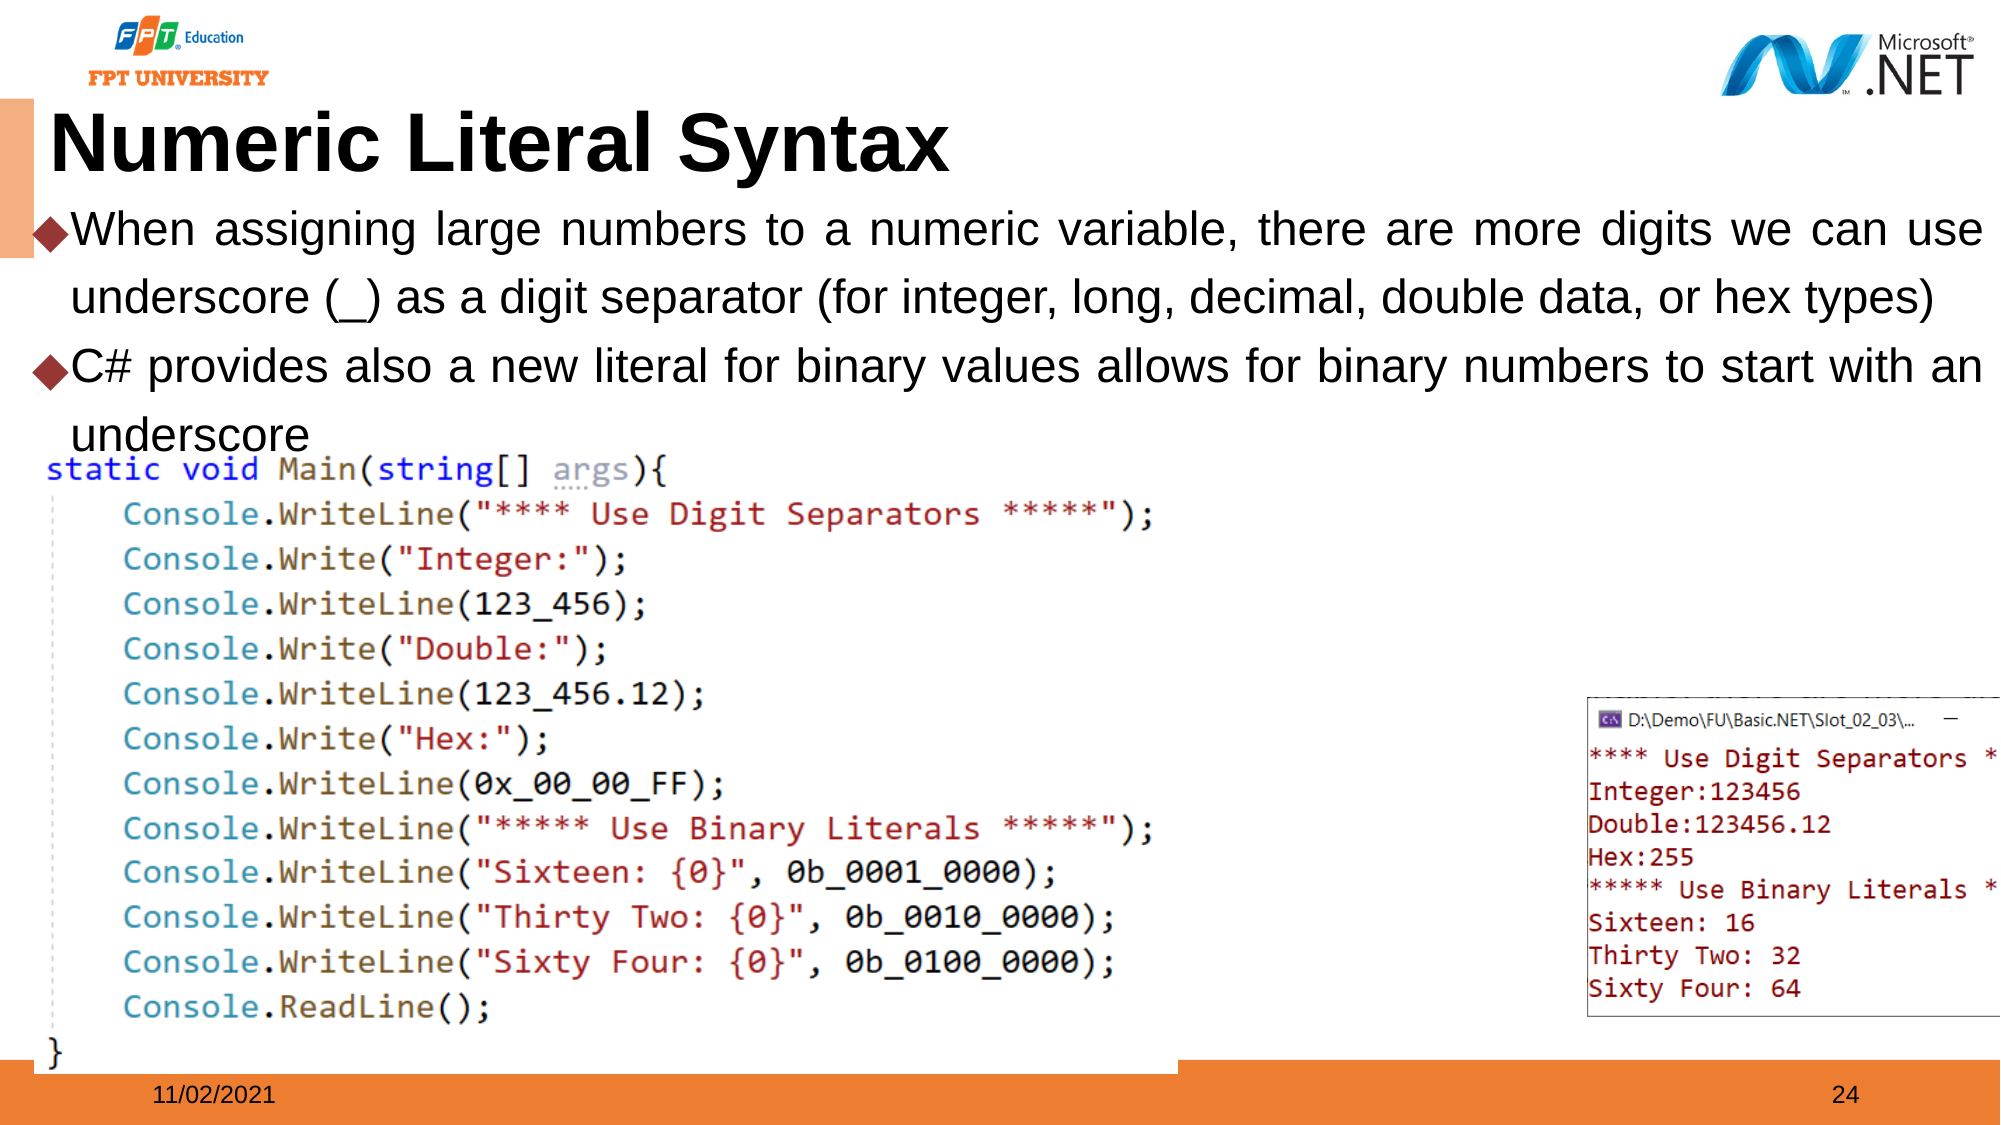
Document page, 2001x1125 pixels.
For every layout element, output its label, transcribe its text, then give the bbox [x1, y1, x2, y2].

title Numeric Literal Syntax [34, 101, 971, 178]
picture [34, 452, 1179, 1075]
picture [1587, 696, 2000, 1017]
picture [1685, 0, 2001, 129]
list When assigning large numbers to a numeric variable, there are more digits we can use underscore (_) as a digit separator (for integer, long, decimal, double data, or hex types) C# provides also a new literal for binary values allows for binary numbers to start with an underscore [17, 178, 2000, 464]
picture [81, 1, 276, 96]
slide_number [137, 1083, 588, 1123]
slide_number 24 [1424, 1063, 1875, 1123]
